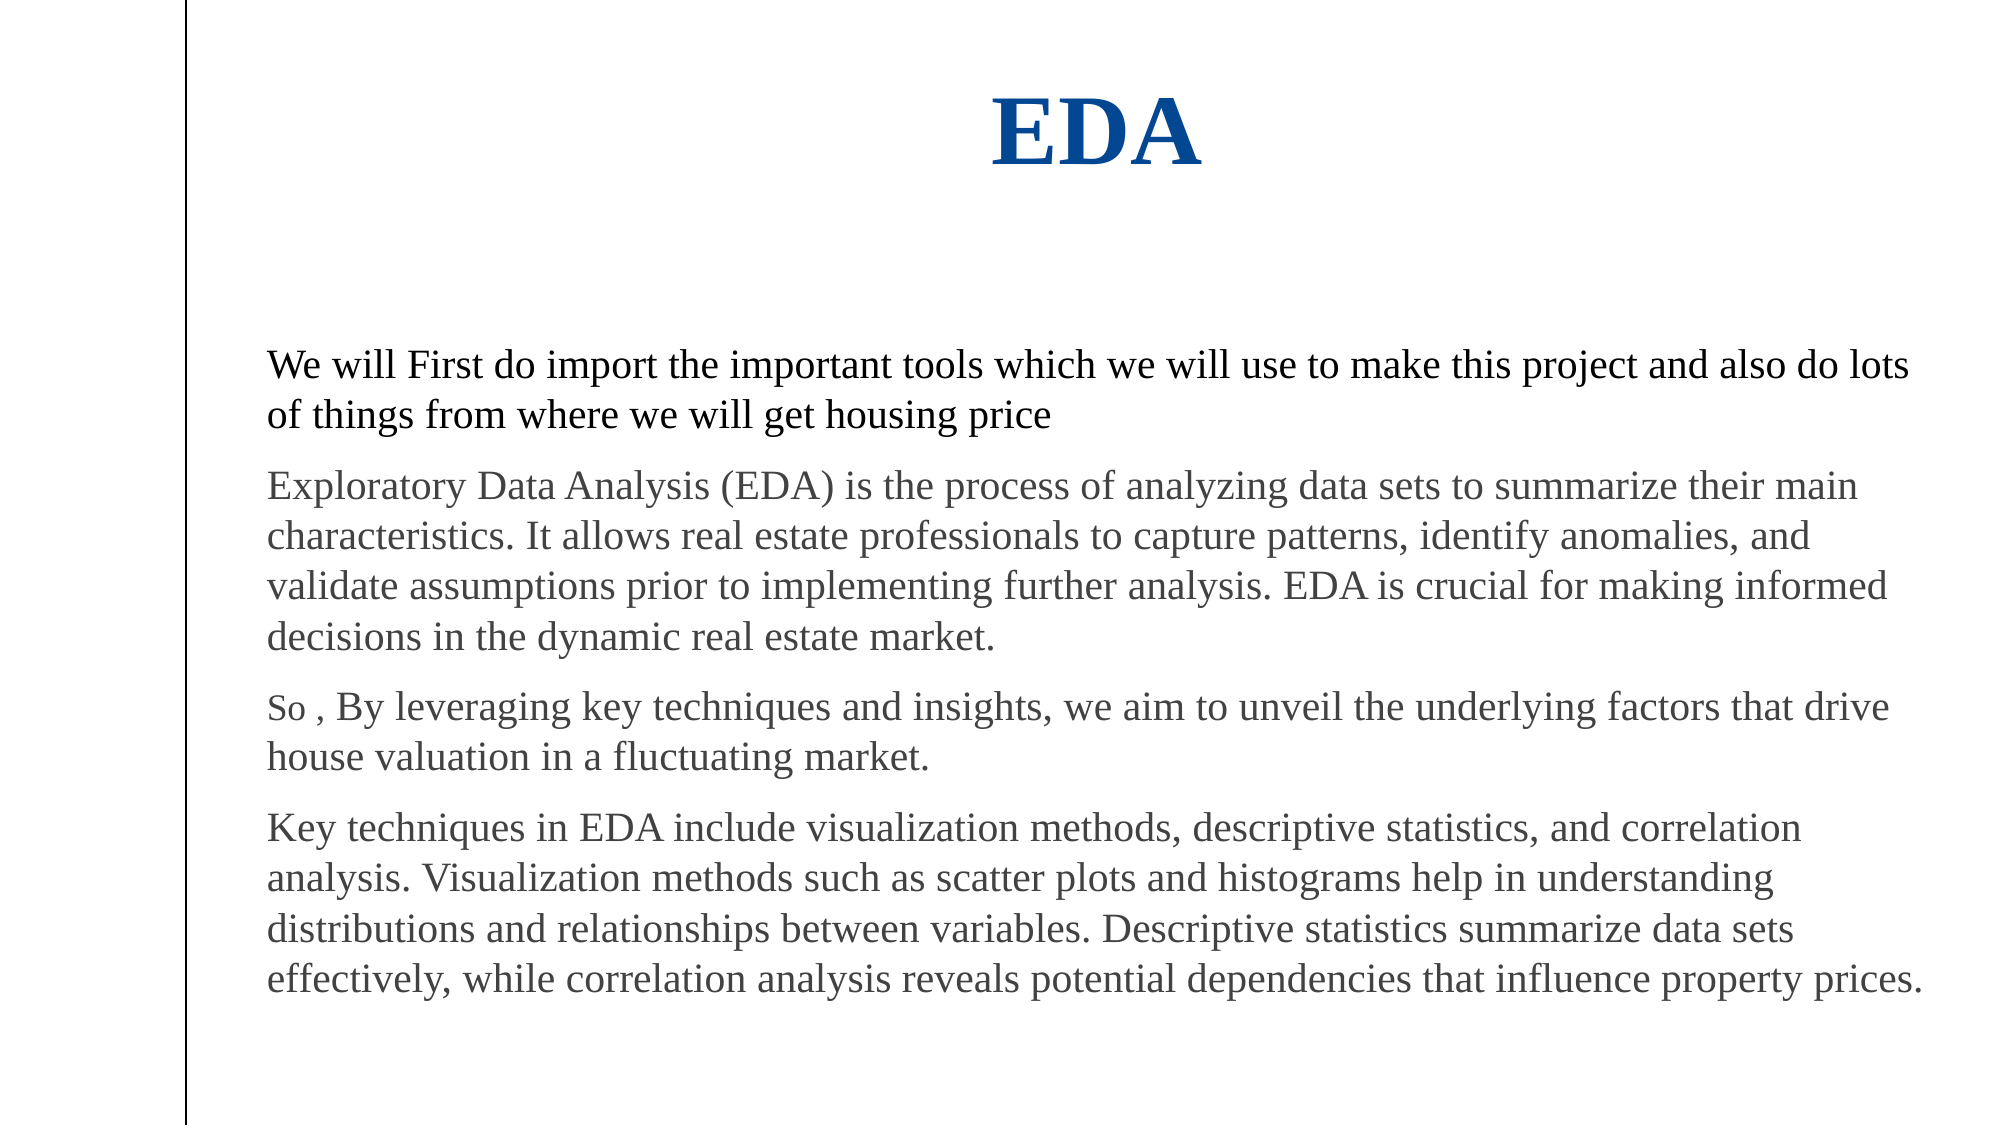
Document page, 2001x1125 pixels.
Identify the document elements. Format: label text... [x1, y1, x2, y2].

list We will First do import the important tools which we will use to make this project and also do lots of things from where we will get housing price Exploratory Data Analysis (EDA) is the process of analyzing data sets to summarize their main characteristics. It allows real estate professionals to capture patterns, identify anomalies, and validate assumptions prior to implementing further analysis. EDA is crucial for making informed decisions in the dynamic real estate market. So , By leveraging key techniques and insights, we aim to unveil the underlying factors that drive house valuation in a fluctuating market. Key techniques in EDA include visualization methods, descriptive statistics, and correlation analysis. Visualization methods such as scatter plots and histograms help in understanding distributions and relationships between variables. Descriptive statistics summarize data sets effectively, while correlation analysis reveals potential dependencies that influence property prices. [266, 329, 1930, 1043]
title EDA [266, 0, 1930, 194]
